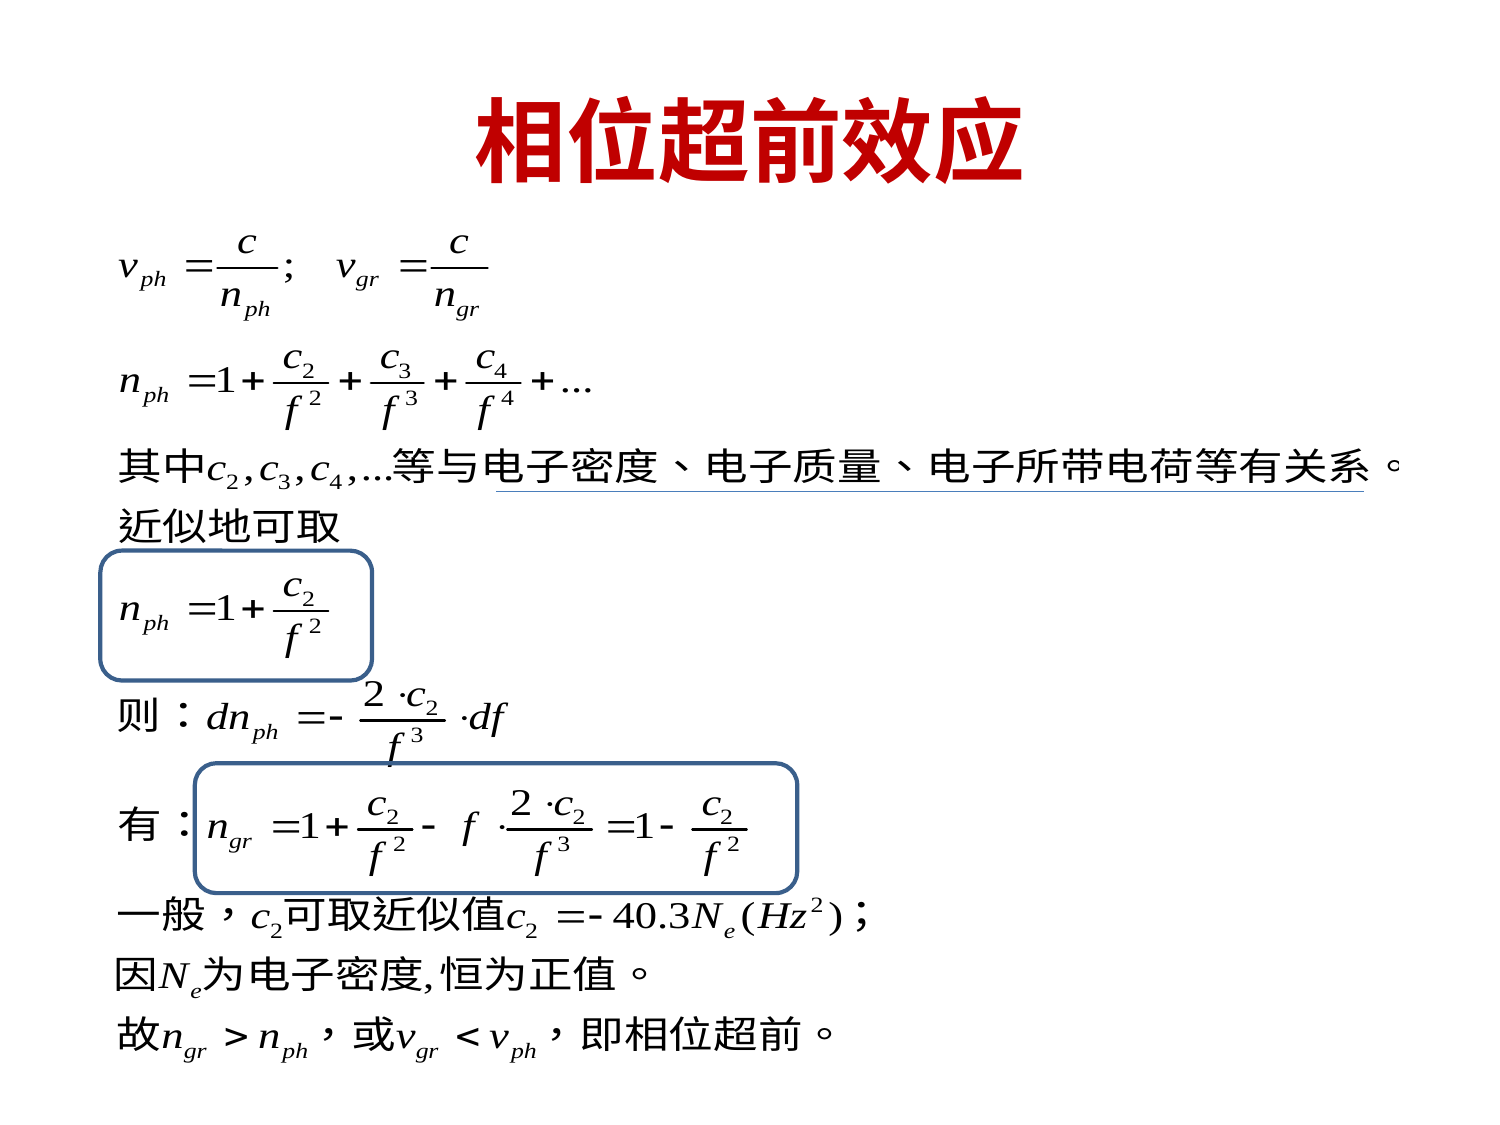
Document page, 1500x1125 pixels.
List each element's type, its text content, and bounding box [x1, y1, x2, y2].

text_box [98, 554, 106, 677]
title 相位超前效应 [75, 45, 1425, 233]
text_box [111, 216, 1399, 1071]
